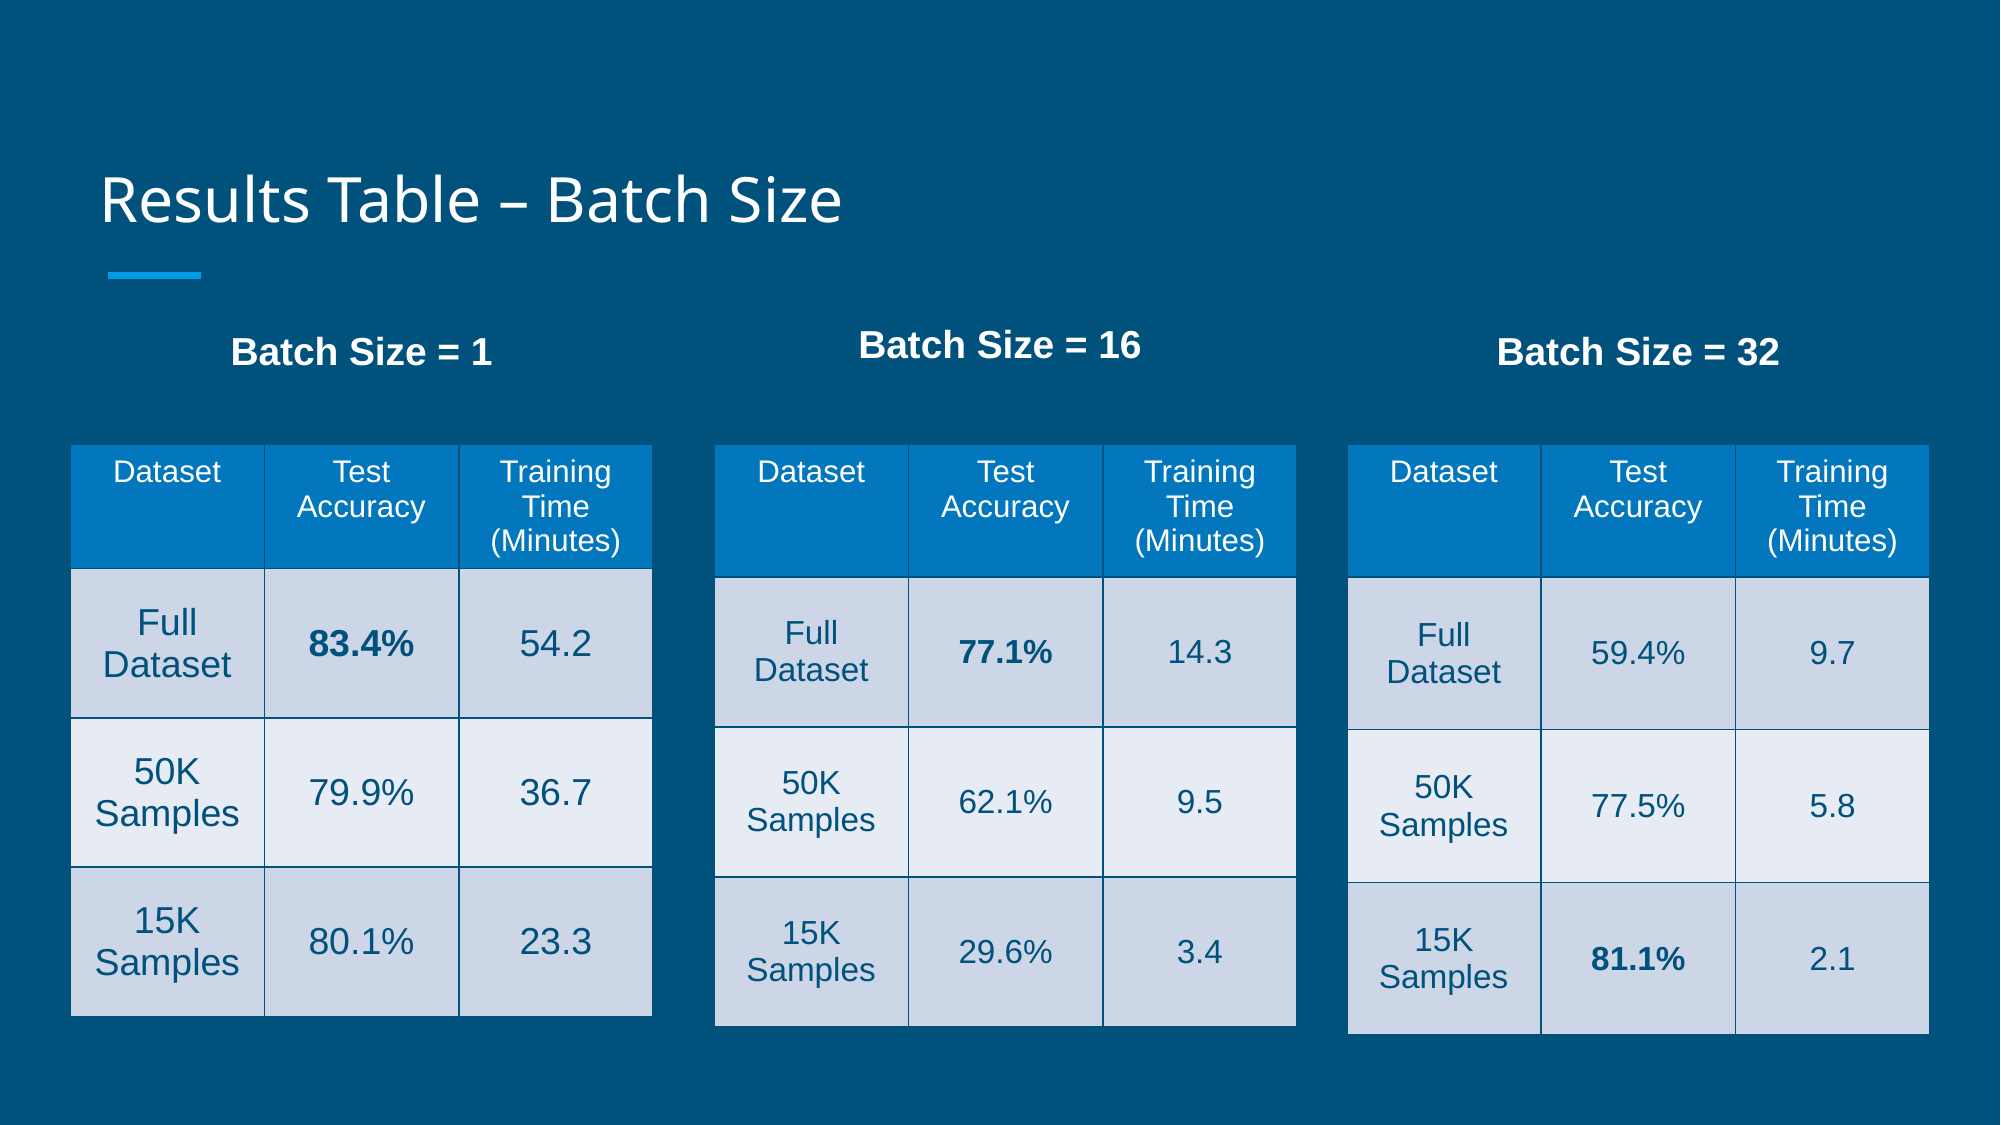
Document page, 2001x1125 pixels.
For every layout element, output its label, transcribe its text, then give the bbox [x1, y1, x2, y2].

table_cell 62.1% [909, 728, 1102, 876]
table_cell 80.1% [265, 868, 458, 1016]
text_box Batch Size = 1 [174, 319, 549, 381]
table_header Training Time (Minutes) [1736, 445, 1929, 576]
table_cell Full Dataset [715, 578, 908, 726]
table_cell 9.7 [1736, 578, 1929, 729]
table_cell 50K Samples [1348, 730, 1540, 882]
table_header Test Accuracy [1542, 445, 1735, 576]
table_cell Full Dataset [1348, 578, 1540, 729]
table_cell 5.8 [1736, 730, 1929, 882]
table_cell 50K Samples [715, 728, 908, 876]
table_cell 15K Samples [715, 878, 908, 1026]
table_header Dataset [71, 445, 264, 568]
table_header Training Time (Minutes) [460, 445, 652, 568]
table_cell 2.1 [1736, 883, 1929, 1034]
title Results Table – Batch Size [84, 100, 1916, 251]
table_cell 50K Samples [71, 719, 264, 866]
table_cell 77.5% [1542, 730, 1735, 882]
table_cell 15K Samples [1348, 883, 1540, 1034]
table_header Training Time (Minutes) [1104, 445, 1296, 576]
table_cell 29.6% [909, 878, 1102, 1026]
text_box Batch Size = 16 [812, 312, 1188, 374]
table_header Test Accuracy [265, 445, 458, 568]
table_cell 79.9% [265, 719, 458, 866]
table_cell 14.3 [1104, 578, 1296, 726]
table_cell 54.2 [460, 569, 652, 717]
text_box Batch Size = 32 [1450, 319, 1826, 381]
table_header Dataset [1348, 445, 1540, 576]
table_cell 77.1% [909, 578, 1102, 726]
table_cell 83.4% [265, 569, 458, 717]
table_cell 23.3 [460, 868, 652, 1016]
table_cell 15K Samples [71, 868, 264, 1016]
table_cell Full Dataset [71, 569, 264, 717]
table_cell 36.7 [460, 719, 652, 866]
table_cell 3.4 [1104, 878, 1296, 1026]
table_cell 81.1% [1542, 883, 1735, 1034]
table_cell 59.4% [1542, 578, 1735, 729]
table_header Test Accuracy [909, 445, 1102, 576]
table_header Dataset [715, 445, 908, 576]
table_cell 9.5 [1104, 728, 1296, 876]
